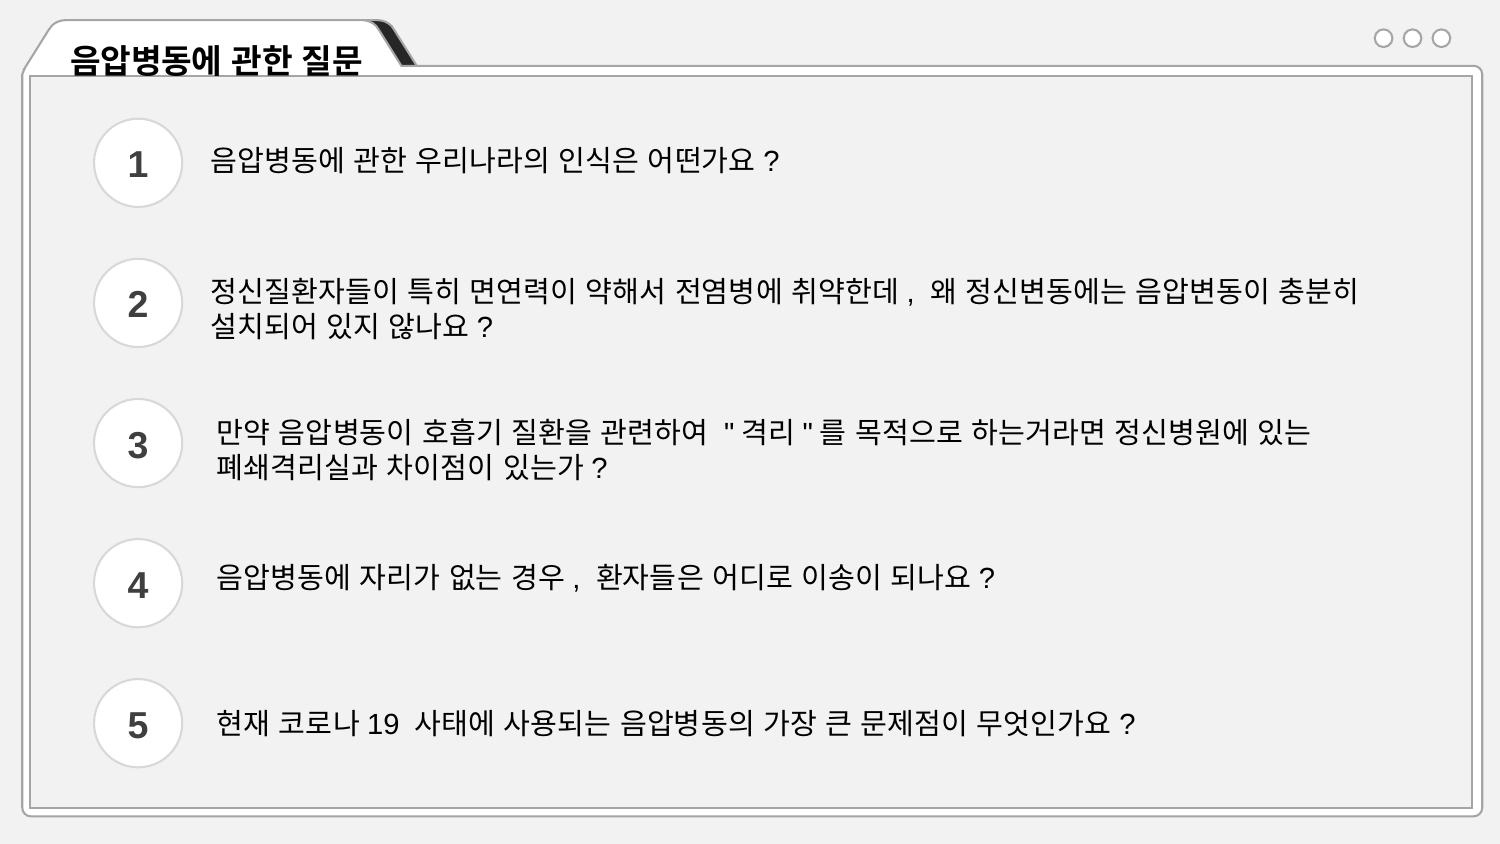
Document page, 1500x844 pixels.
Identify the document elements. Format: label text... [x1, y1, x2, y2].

text_box 음압병동에 관한 우리나라의 인식은 어떤가요? [195, 127, 1106, 193]
text_box 2 [94, 258, 183, 348]
text_box 5 [94, 679, 183, 768]
text_box 음압병동에 관한 질문 [30, 5, 403, 54]
text_box 1 [94, 118, 183, 207]
text_box 4 [94, 539, 183, 628]
text_box 음압병동에 자리가 없는 경우, 환자들은 어디로 이송이 되나요? [201, 544, 1474, 610]
text_box 3 [94, 398, 183, 488]
text_box [229, 465, 926, 488]
text_box 만약 음압병동이 호흡기 질환을 관련하여 "격리"를 목적으로 하는거라면 정신병원에 있는 폐쇄격리실과 차이점이 있는가? [201, 398, 1474, 465]
text_box [1374, 29, 1393, 48]
text_box [395, 43, 417, 65]
text_box 현재 코로나19 사태에 사용되는 음압병동의 가장 큰 문제점이 무엇인가요? [201, 690, 1474, 756]
text_box [1432, 29, 1451, 48]
text_box [1403, 29, 1422, 48]
text_box 정신질환자들이 특히 면연력이 약해서 전염병에 취약한데, 왜 정신변동에는 음압변동이 충분히 설치되어 있지 않나요? [195, 258, 1468, 324]
text_box [22, 54, 1483, 817]
